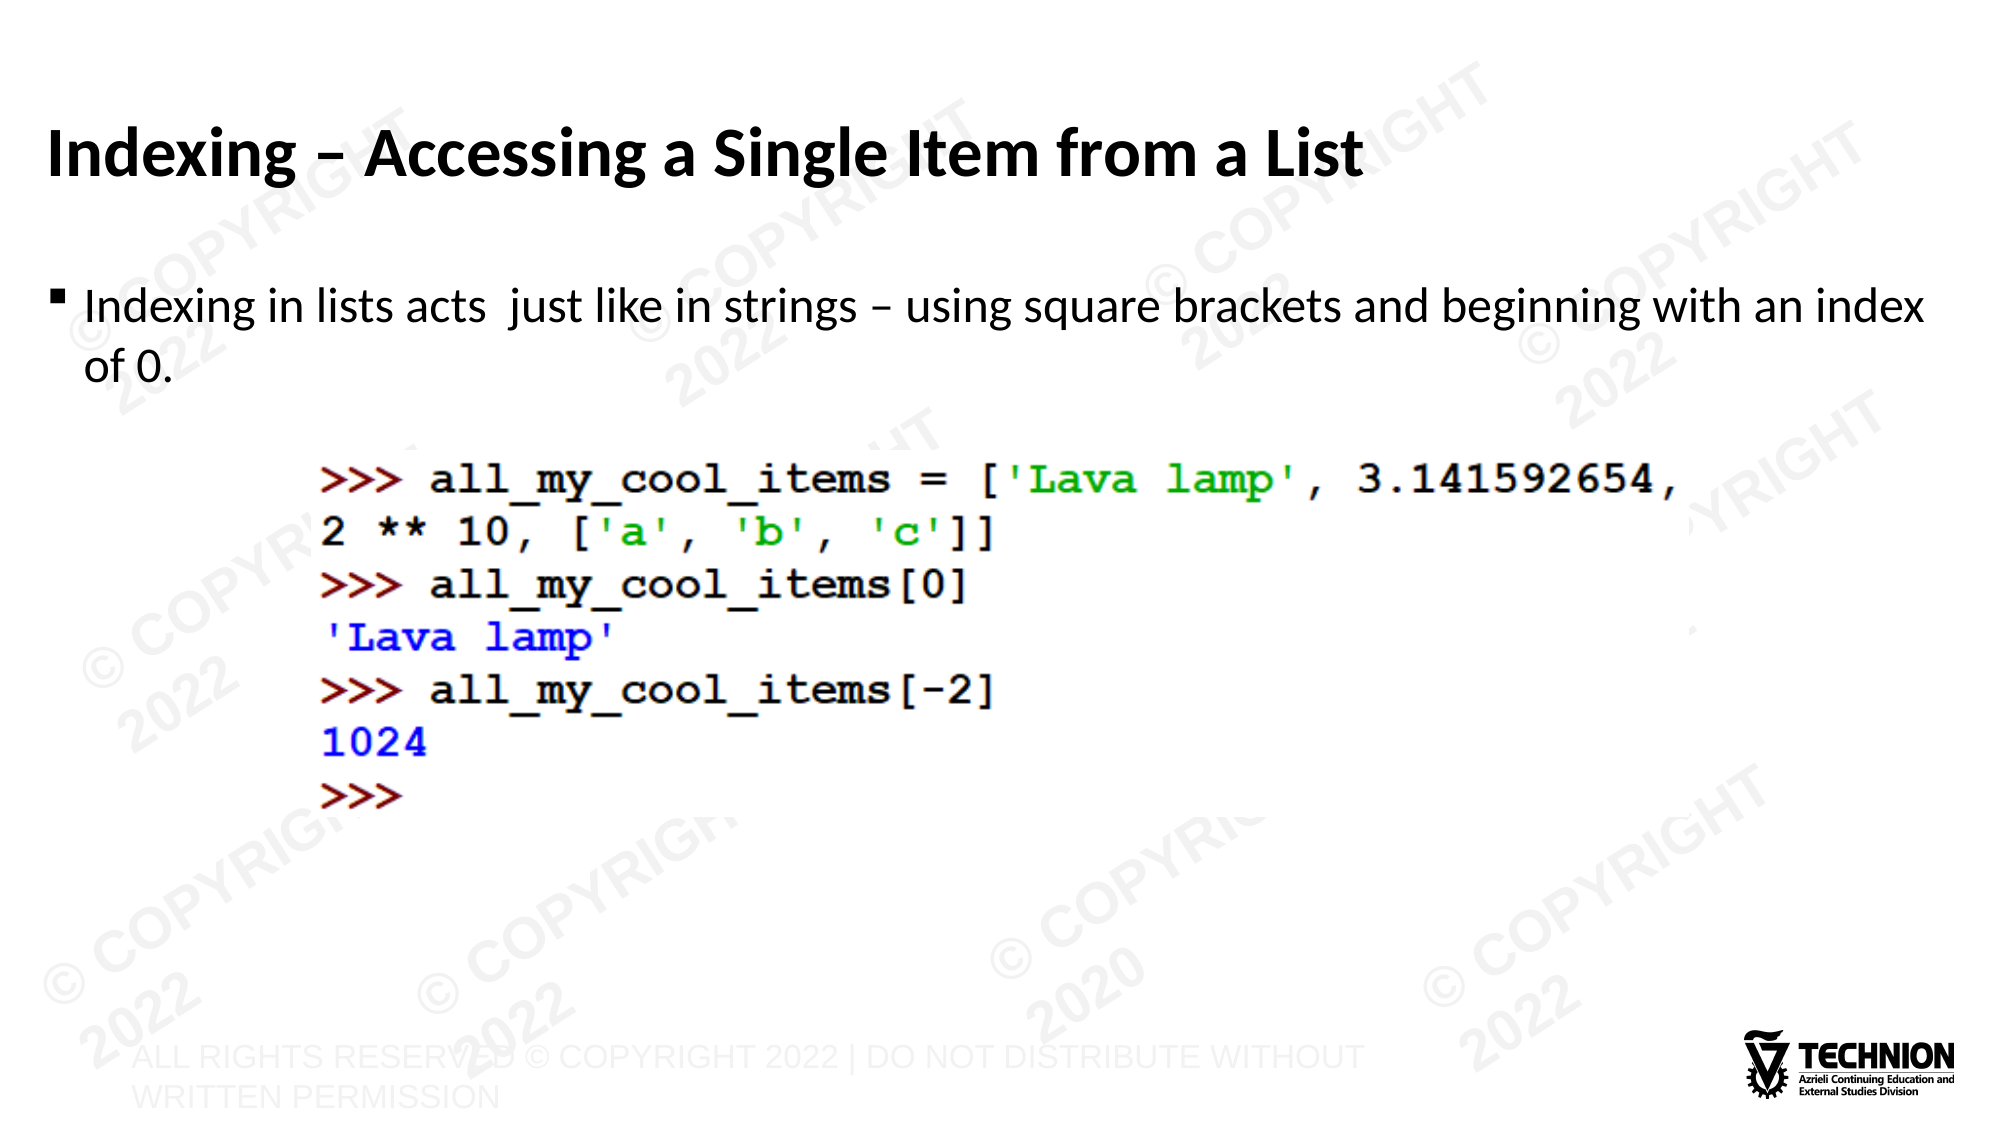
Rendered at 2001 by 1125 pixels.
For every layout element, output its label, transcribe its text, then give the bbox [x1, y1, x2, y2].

list Indexing in lists acts just like in strings – using square brackets and beginning with an index of 0. [31, 264, 1968, 954]
title Indexing – Accessing a Single Item from a List [31, 65, 1968, 232]
picture [311, 450, 1689, 817]
